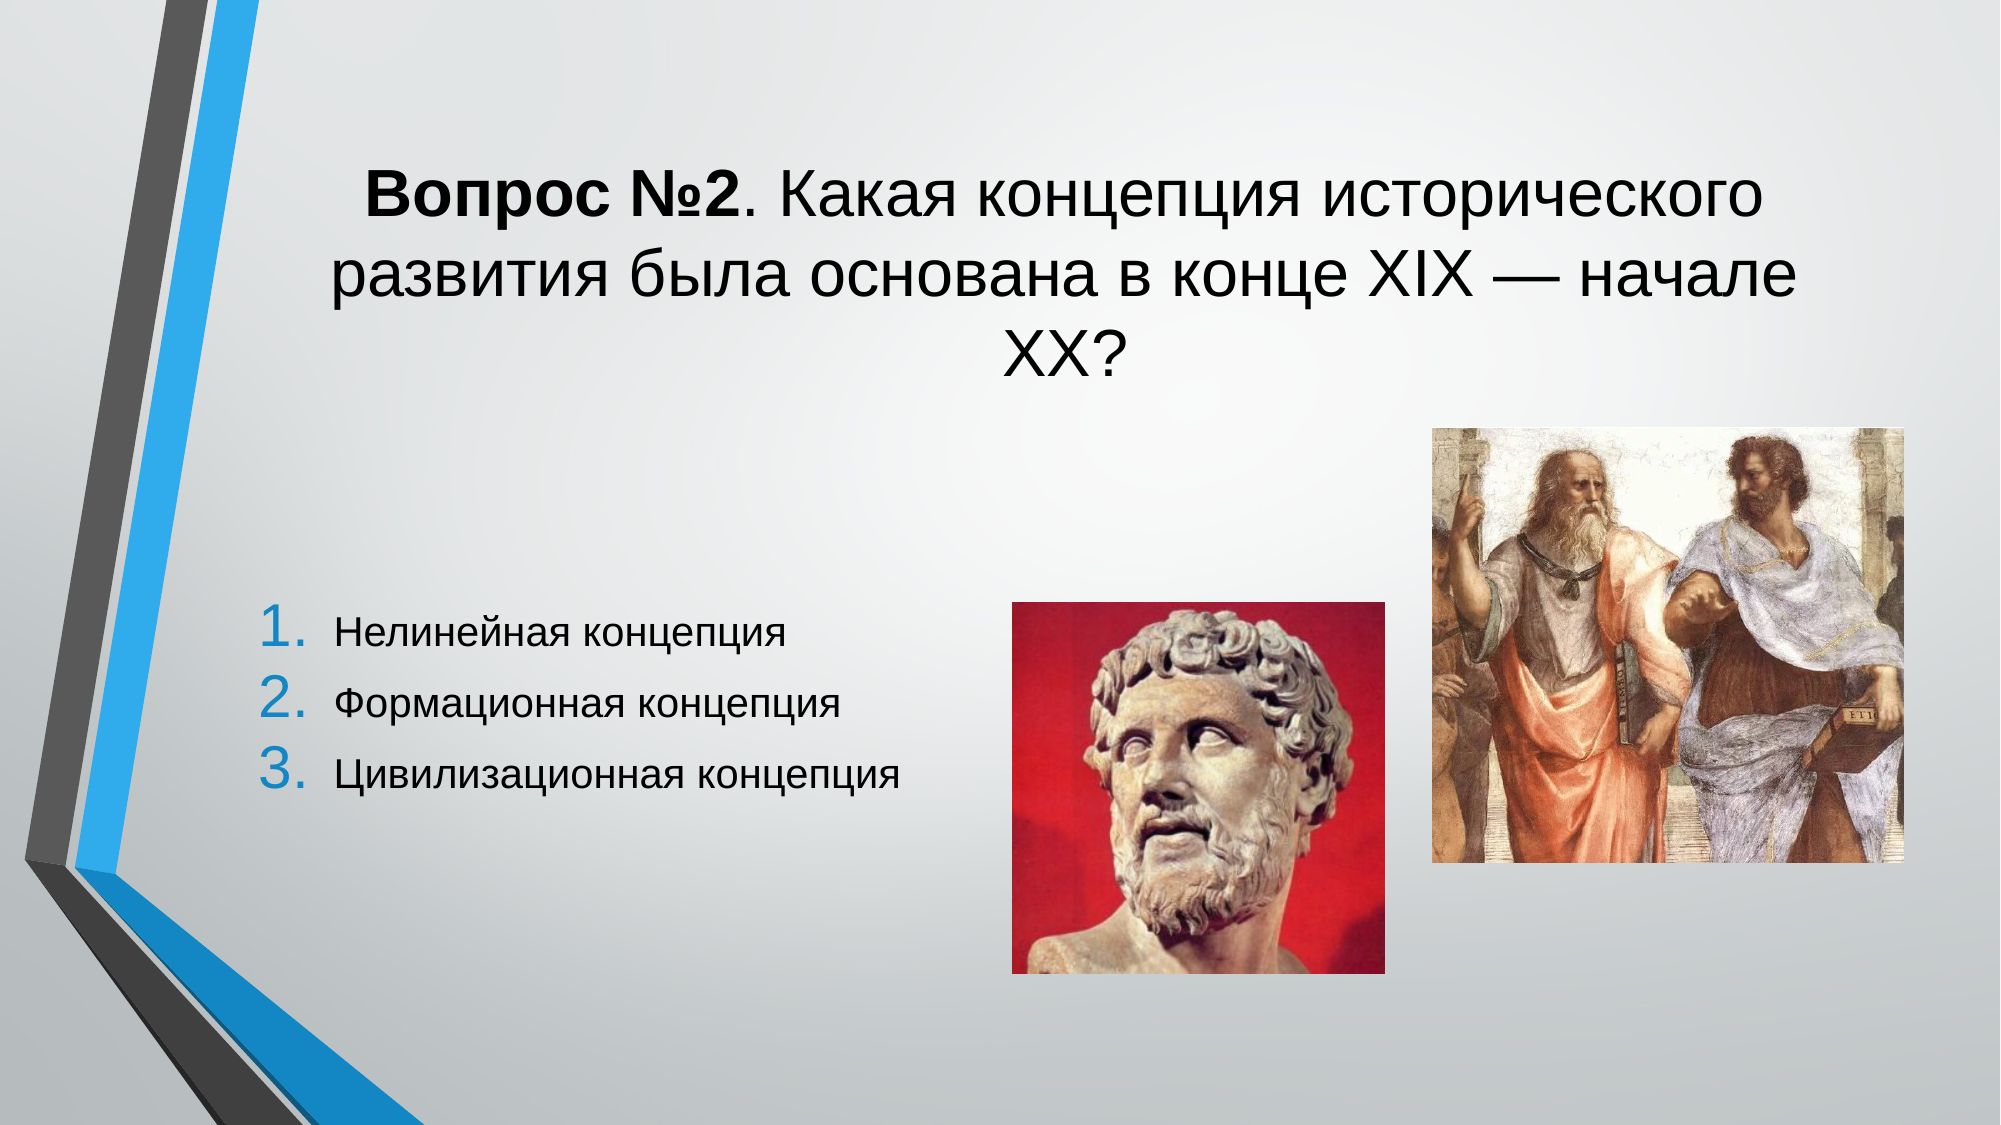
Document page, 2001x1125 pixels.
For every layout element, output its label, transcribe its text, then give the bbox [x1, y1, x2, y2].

list Нелинейная концепция Формационная концепция Цивилизационная концепция [243, 451, 965, 950]
picture [1432, 427, 1904, 864]
title Вопрос №2. Какая концепция исторического развития была основана в конце XIX — начале XX? [243, 112, 1887, 428]
picture [1012, 602, 1385, 975]
